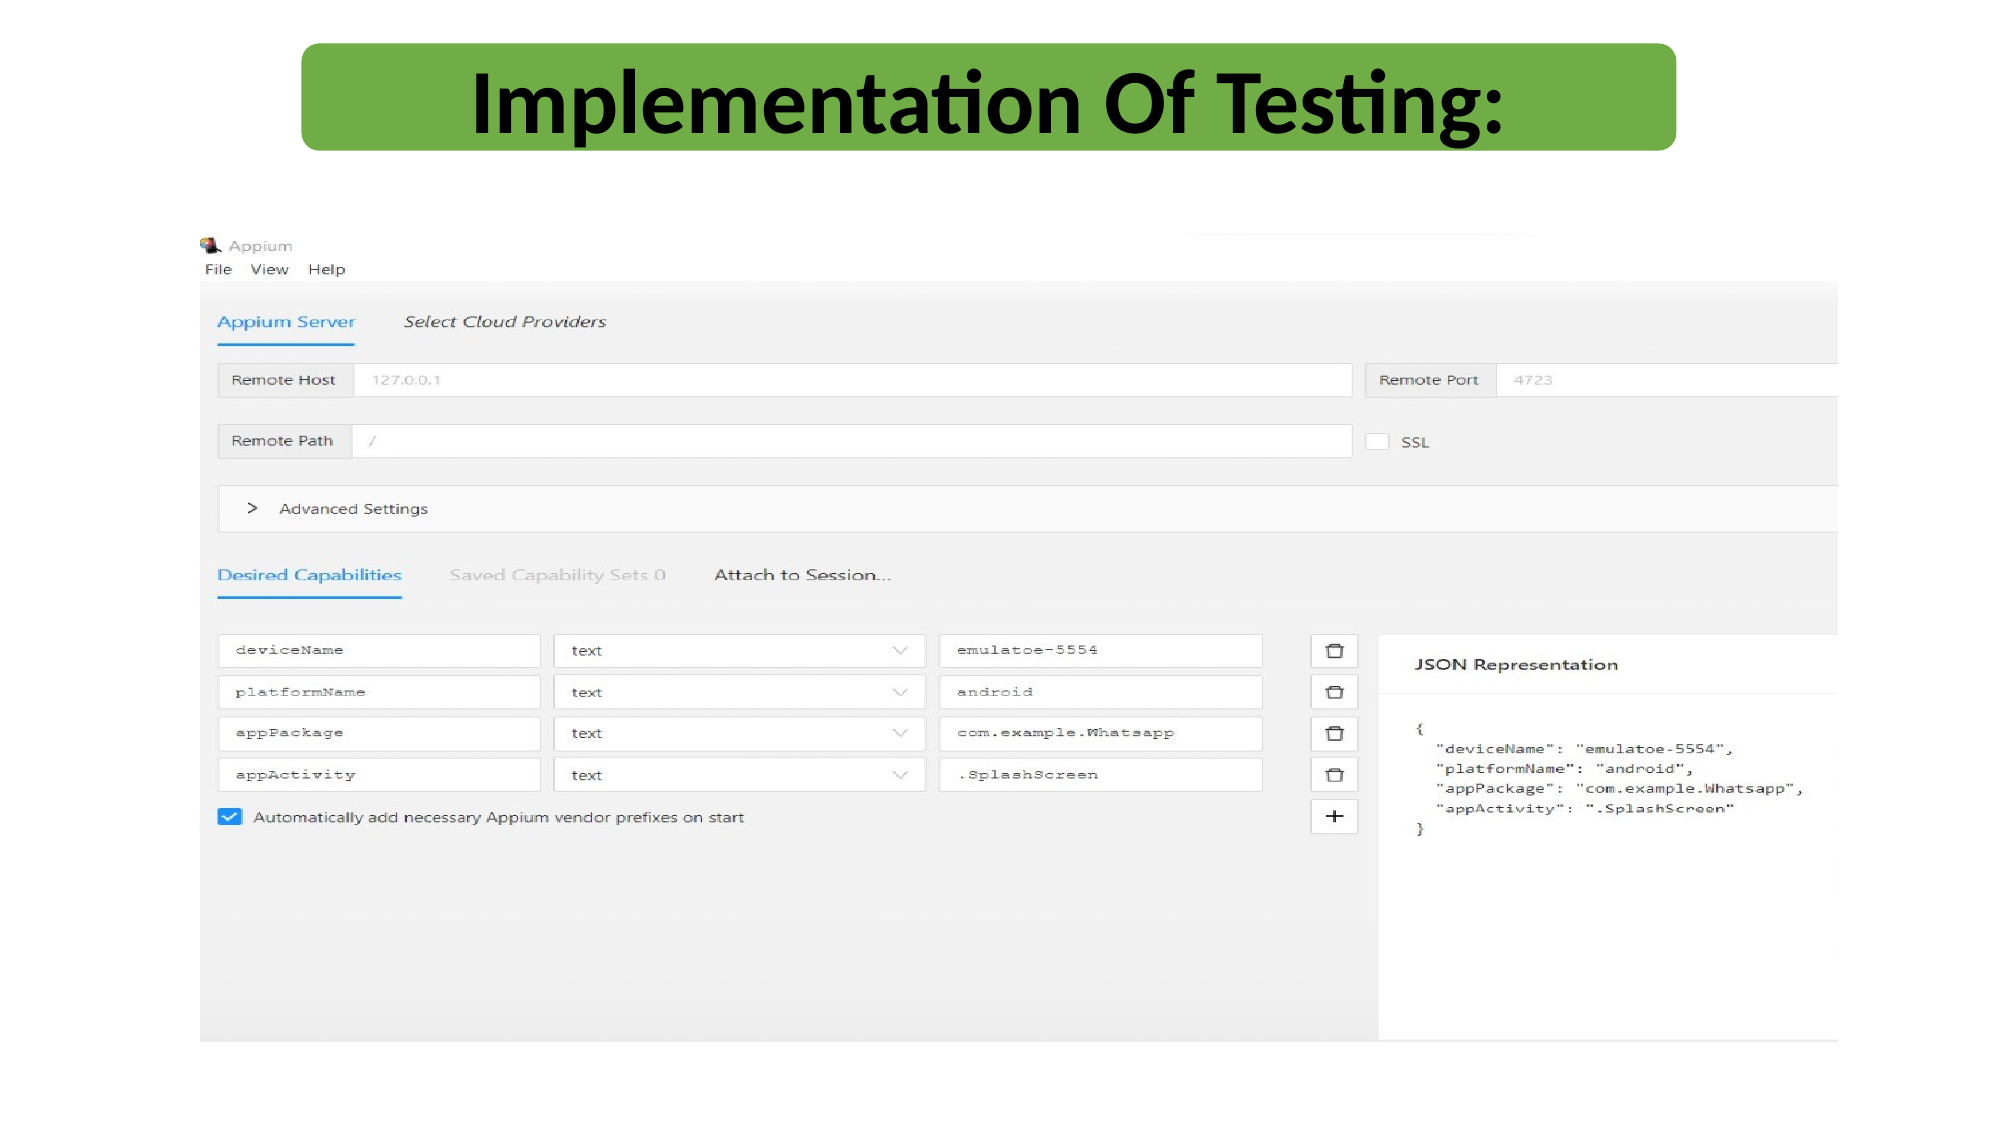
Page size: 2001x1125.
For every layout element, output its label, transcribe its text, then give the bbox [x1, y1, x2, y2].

text_box Implementation Of Testing: [301, 43, 1677, 151]
picture [200, 233, 1838, 1042]
